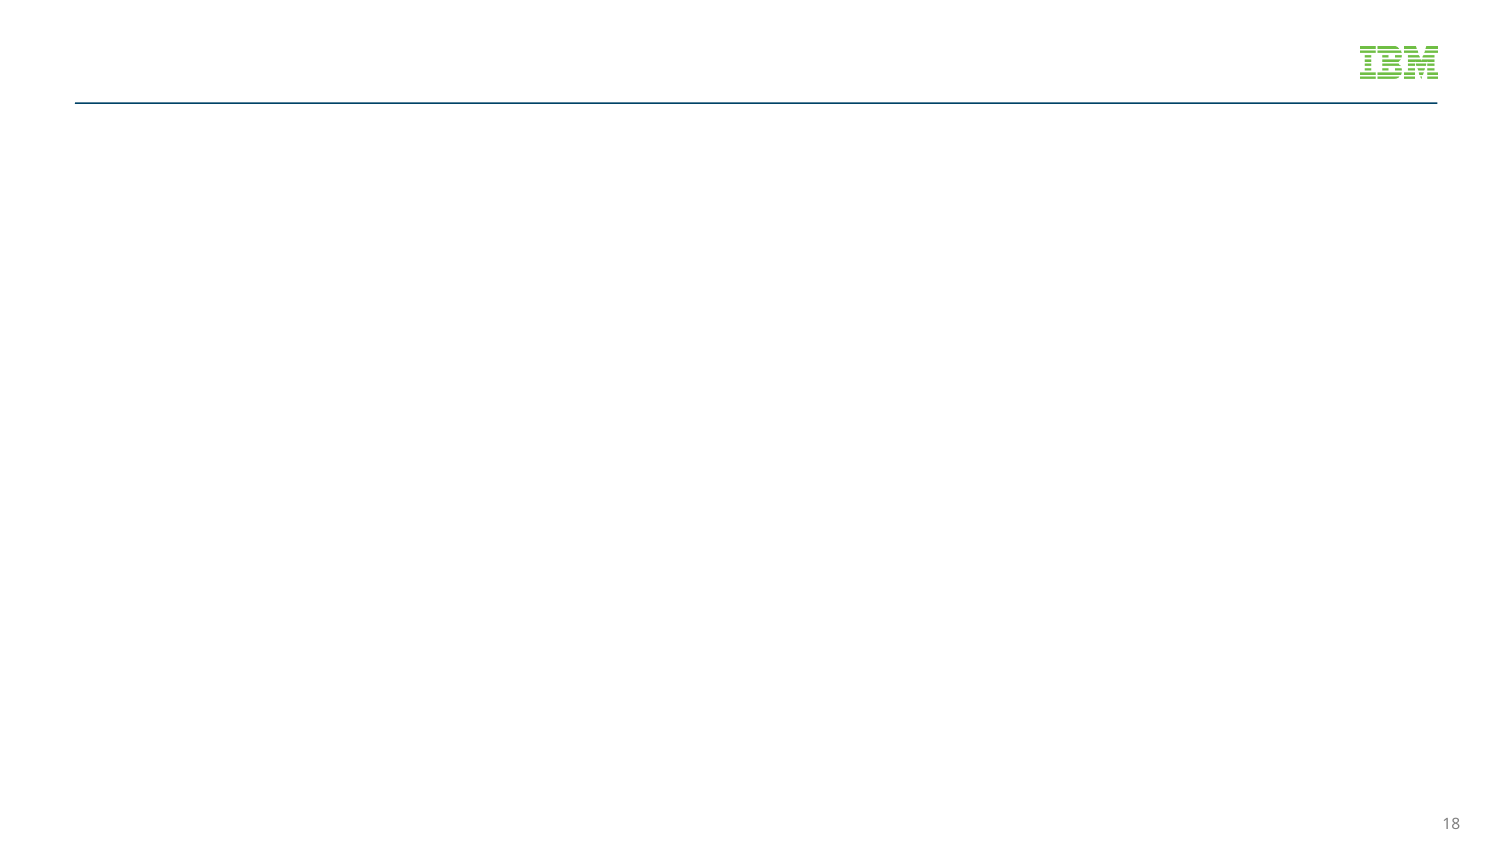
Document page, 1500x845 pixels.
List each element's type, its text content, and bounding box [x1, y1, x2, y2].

slide_number 18 [1125, 806, 1475, 836]
picture [1360, 46, 1438, 79]
